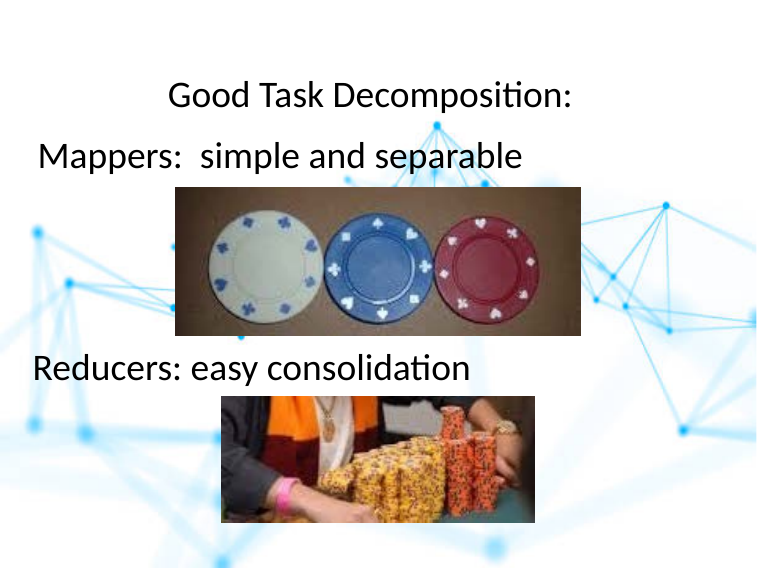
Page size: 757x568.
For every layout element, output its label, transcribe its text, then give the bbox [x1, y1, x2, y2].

picture [0, 0, 757, 568]
text_box Good Task Decomposition: [153, 62, 630, 123]
list Mappers: simple and separable [37, 130, 719, 176]
text_box Reducers: easy consolidation [17, 335, 581, 396]
